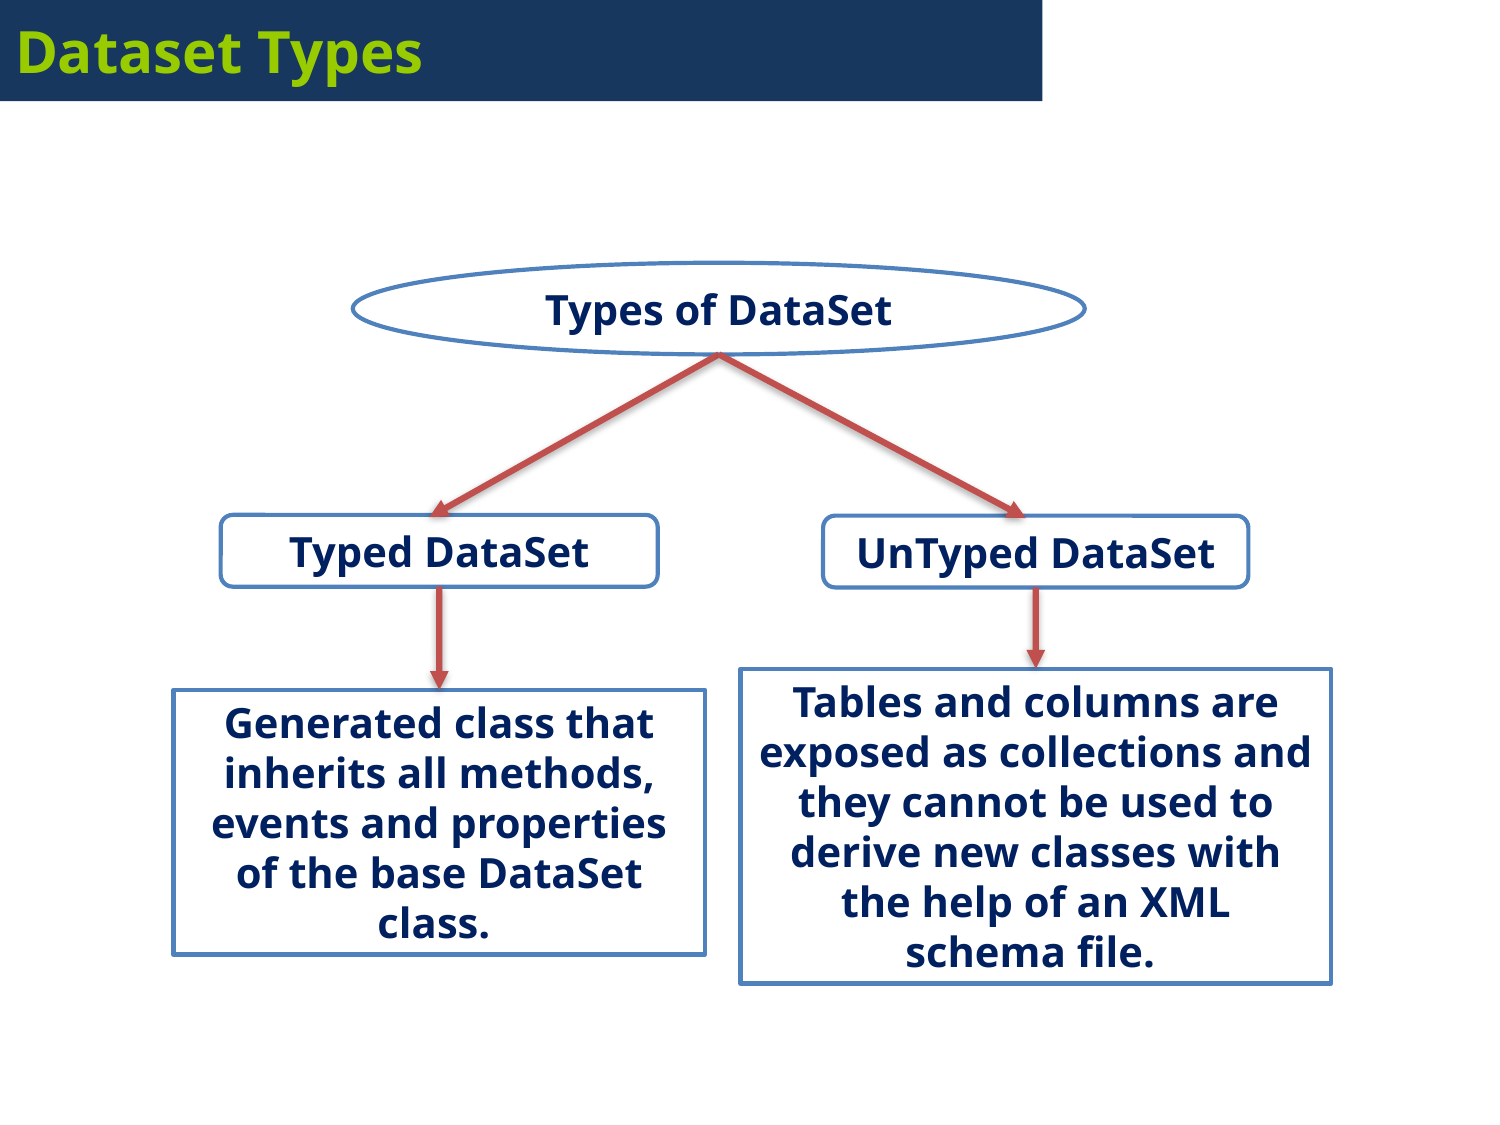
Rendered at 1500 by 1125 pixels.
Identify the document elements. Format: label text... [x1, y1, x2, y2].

text_box Types of DataSet [350, 260, 1087, 353]
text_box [429, 354, 717, 518]
text_box Tables and columns are exposed as collections and they cannot be used to derive new classes with the help of an XML schema file. [738, 667, 1333, 986]
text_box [718, 354, 1027, 519]
title Dataset Types [0, 0, 1043, 102]
text_box UnTyped DataSet [820, 513, 1251, 590]
text_box Generated class that inherits all methods, events and properties of the base DataSet class. [171, 688, 707, 957]
text_box Typed DataSet [218, 512, 660, 589]
